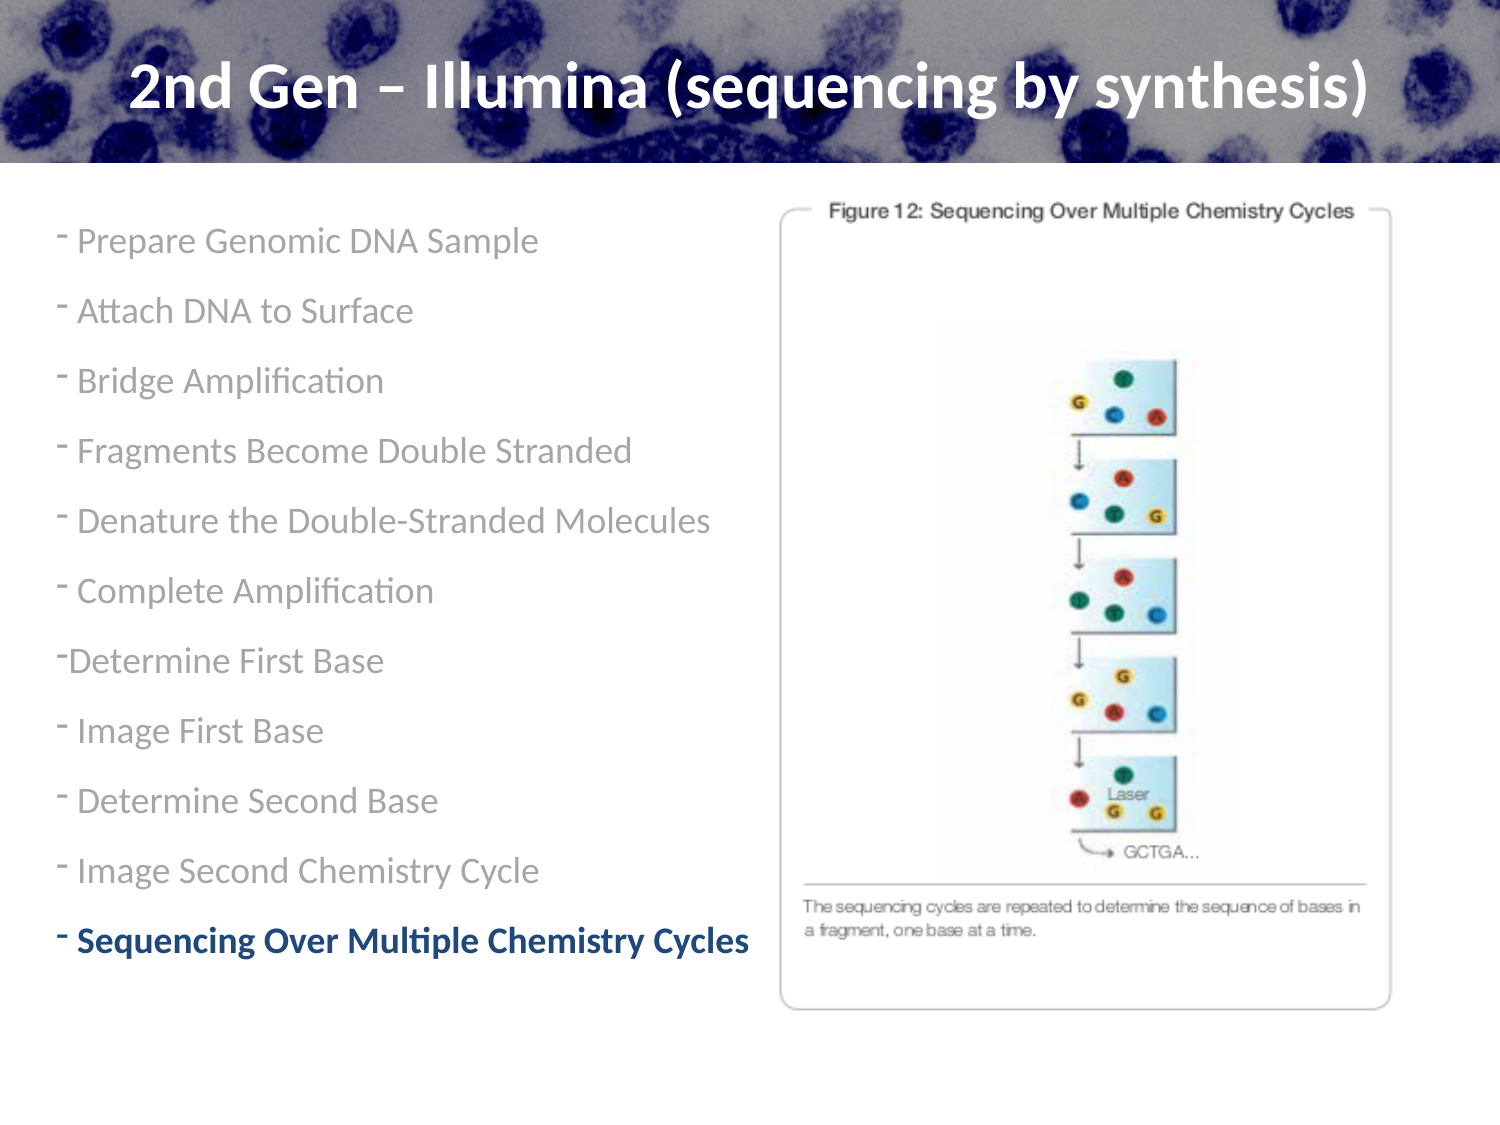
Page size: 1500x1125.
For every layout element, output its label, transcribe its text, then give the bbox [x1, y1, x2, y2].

picture [0, 0, 1500, 163]
text_box Prepare Genomic DNA Sample Attach DNA to Surface Bridge Amplification Fragments Become Double Stranded Denature the Double-Stranded Molecules Complete Amplification Determine First Base Image First Base Determine Second Base Image Second Chemistry Cycle Sequencing Over Multiple Chemistry Cycles [41, 208, 770, 969]
picture [776, 184, 1394, 1012]
